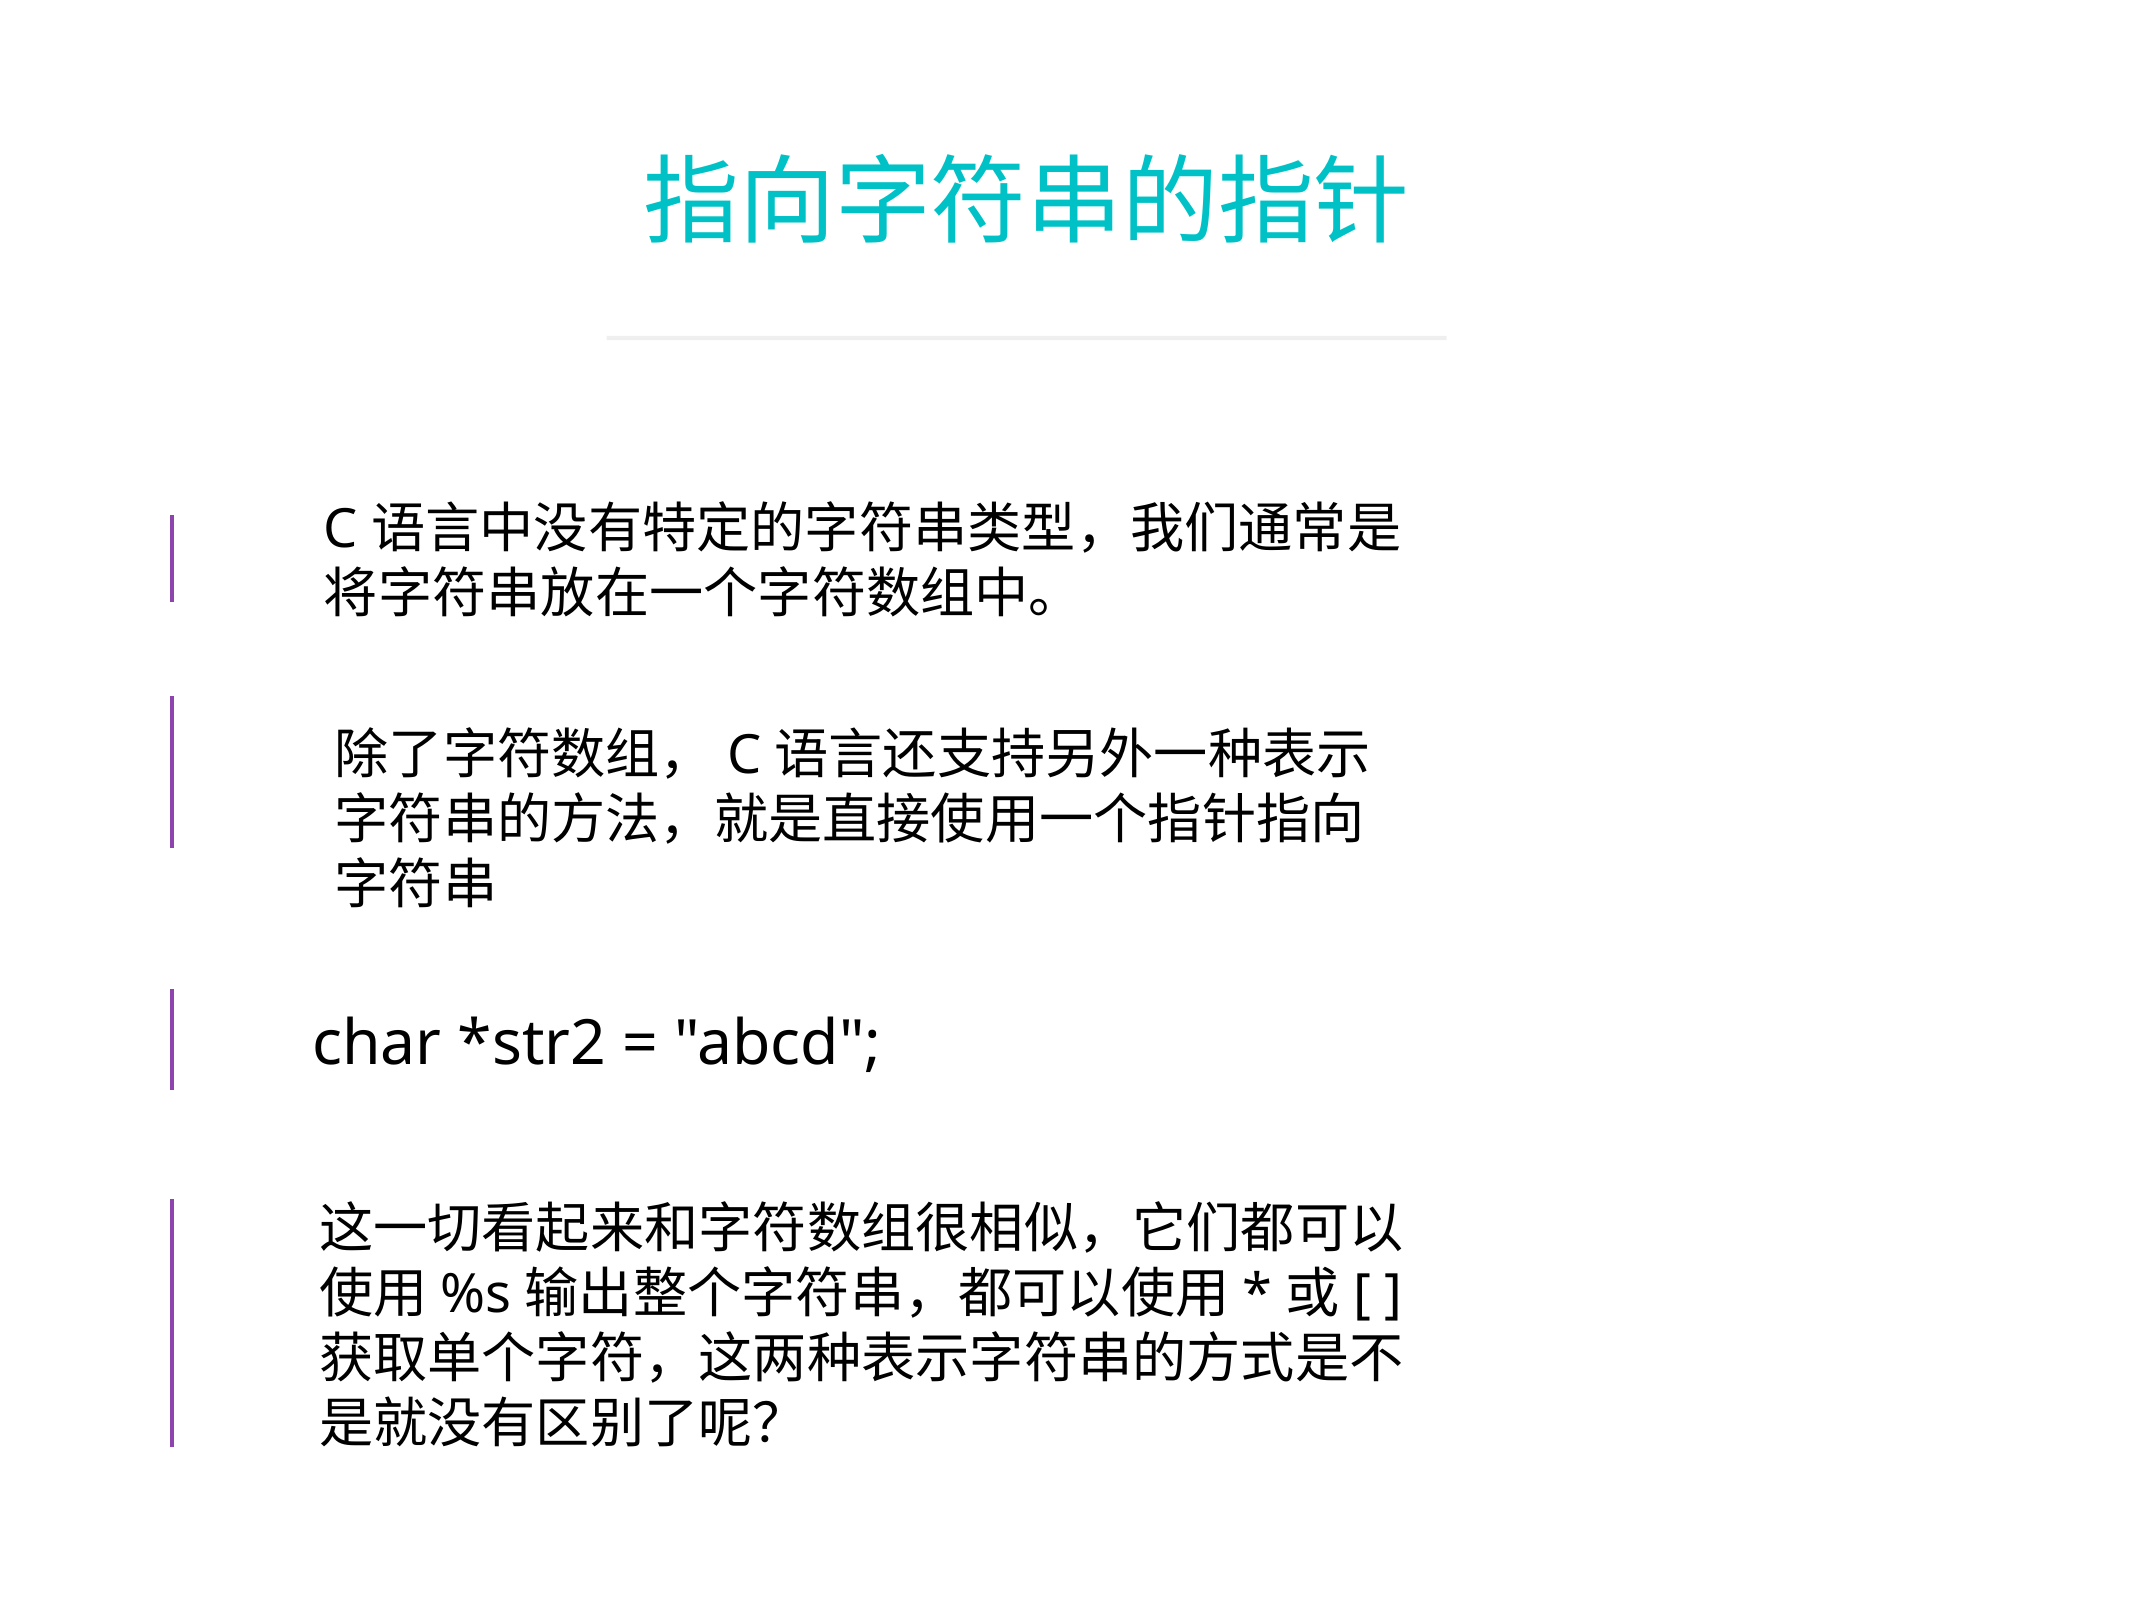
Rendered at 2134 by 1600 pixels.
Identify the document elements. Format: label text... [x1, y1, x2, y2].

text_box 除了字符数组，C语言还支持另外一种表示字符串的方法，就是直接使用一个指针指向字符串 [326, 711, 1419, 923]
text_box char *str2 = "abcd"; [304, 993, 891, 1085]
text_box 指向字符串的指针 [635, 131, 1418, 263]
text_box 这一切看起来和字符数组很相似，它们都可以使用%s输出整个字符串，都可以使用*或[ ]获取单个字符，这两种表示字符串的方式是不是就没有区别了呢？ [310, 1185, 1434, 1462]
text_box C语言中没有特定的字符串类型，我们通常是将字符串放在一个字符数组中。 [315, 485, 1439, 632]
